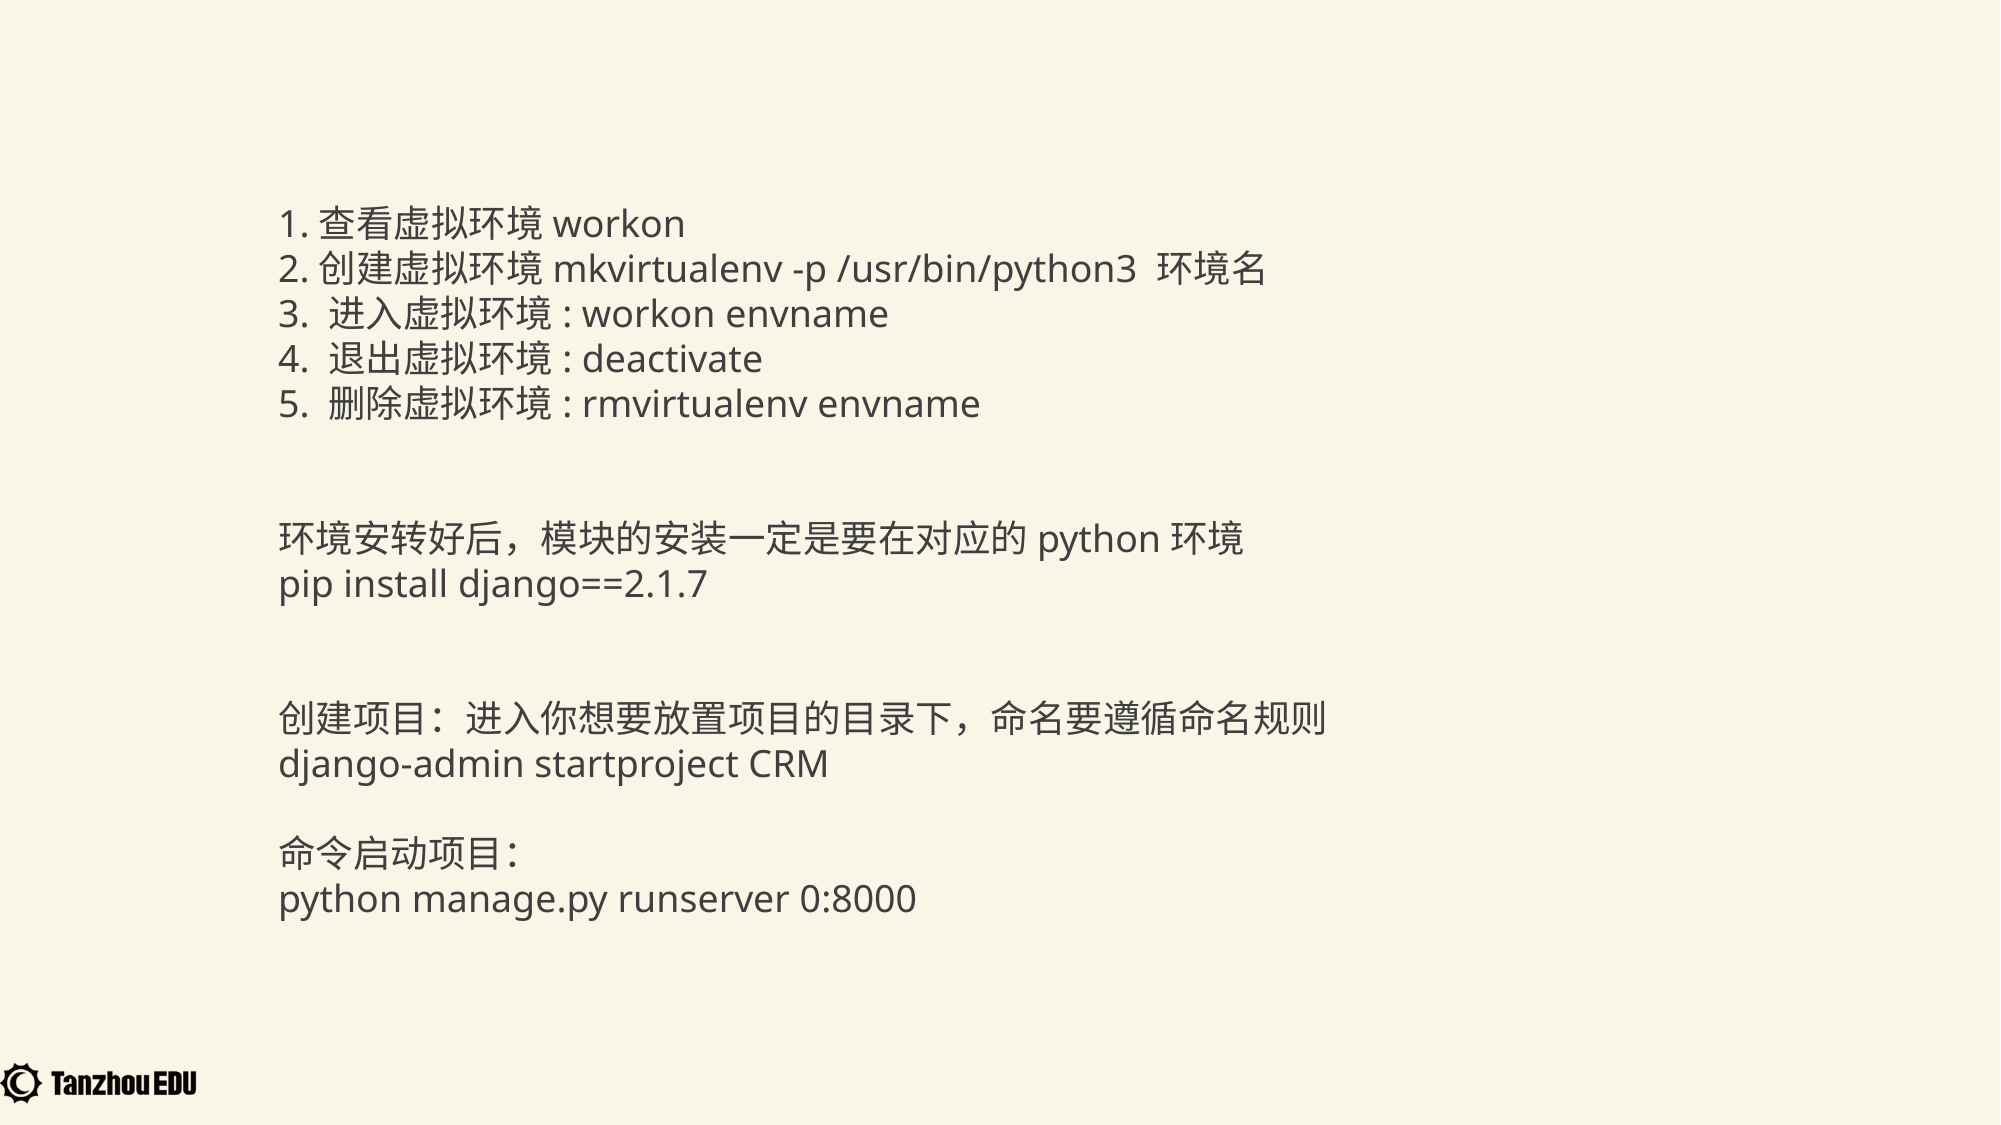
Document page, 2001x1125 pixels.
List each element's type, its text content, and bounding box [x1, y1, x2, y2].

text_box 1.查看虚拟环境workon 2.创建虚拟环境mkvirtualenv -p /usr/bin/python3 环境名 3. 进入虚拟环境: workon envname 4. 退出虚拟环境: deactivate 5. 删除虚拟环境: rmvirtualenv envname 环境安转好后，模块的安装一定是要在对应的python环境 pip install django==2.1.7 创建项目：进入你想要放置项目的目录下，命名要遵循命名规则 django-admin startproject CRM 命令启动项目： python manage.py runserver 0:8000 [263, 192, 1344, 973]
picture [0, 1040, 214, 1125]
